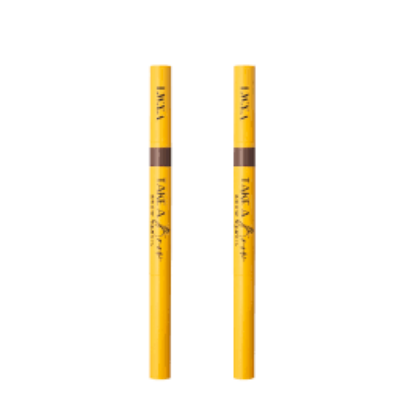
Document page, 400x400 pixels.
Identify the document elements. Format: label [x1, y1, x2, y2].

picture [16, 57, 389, 389]
